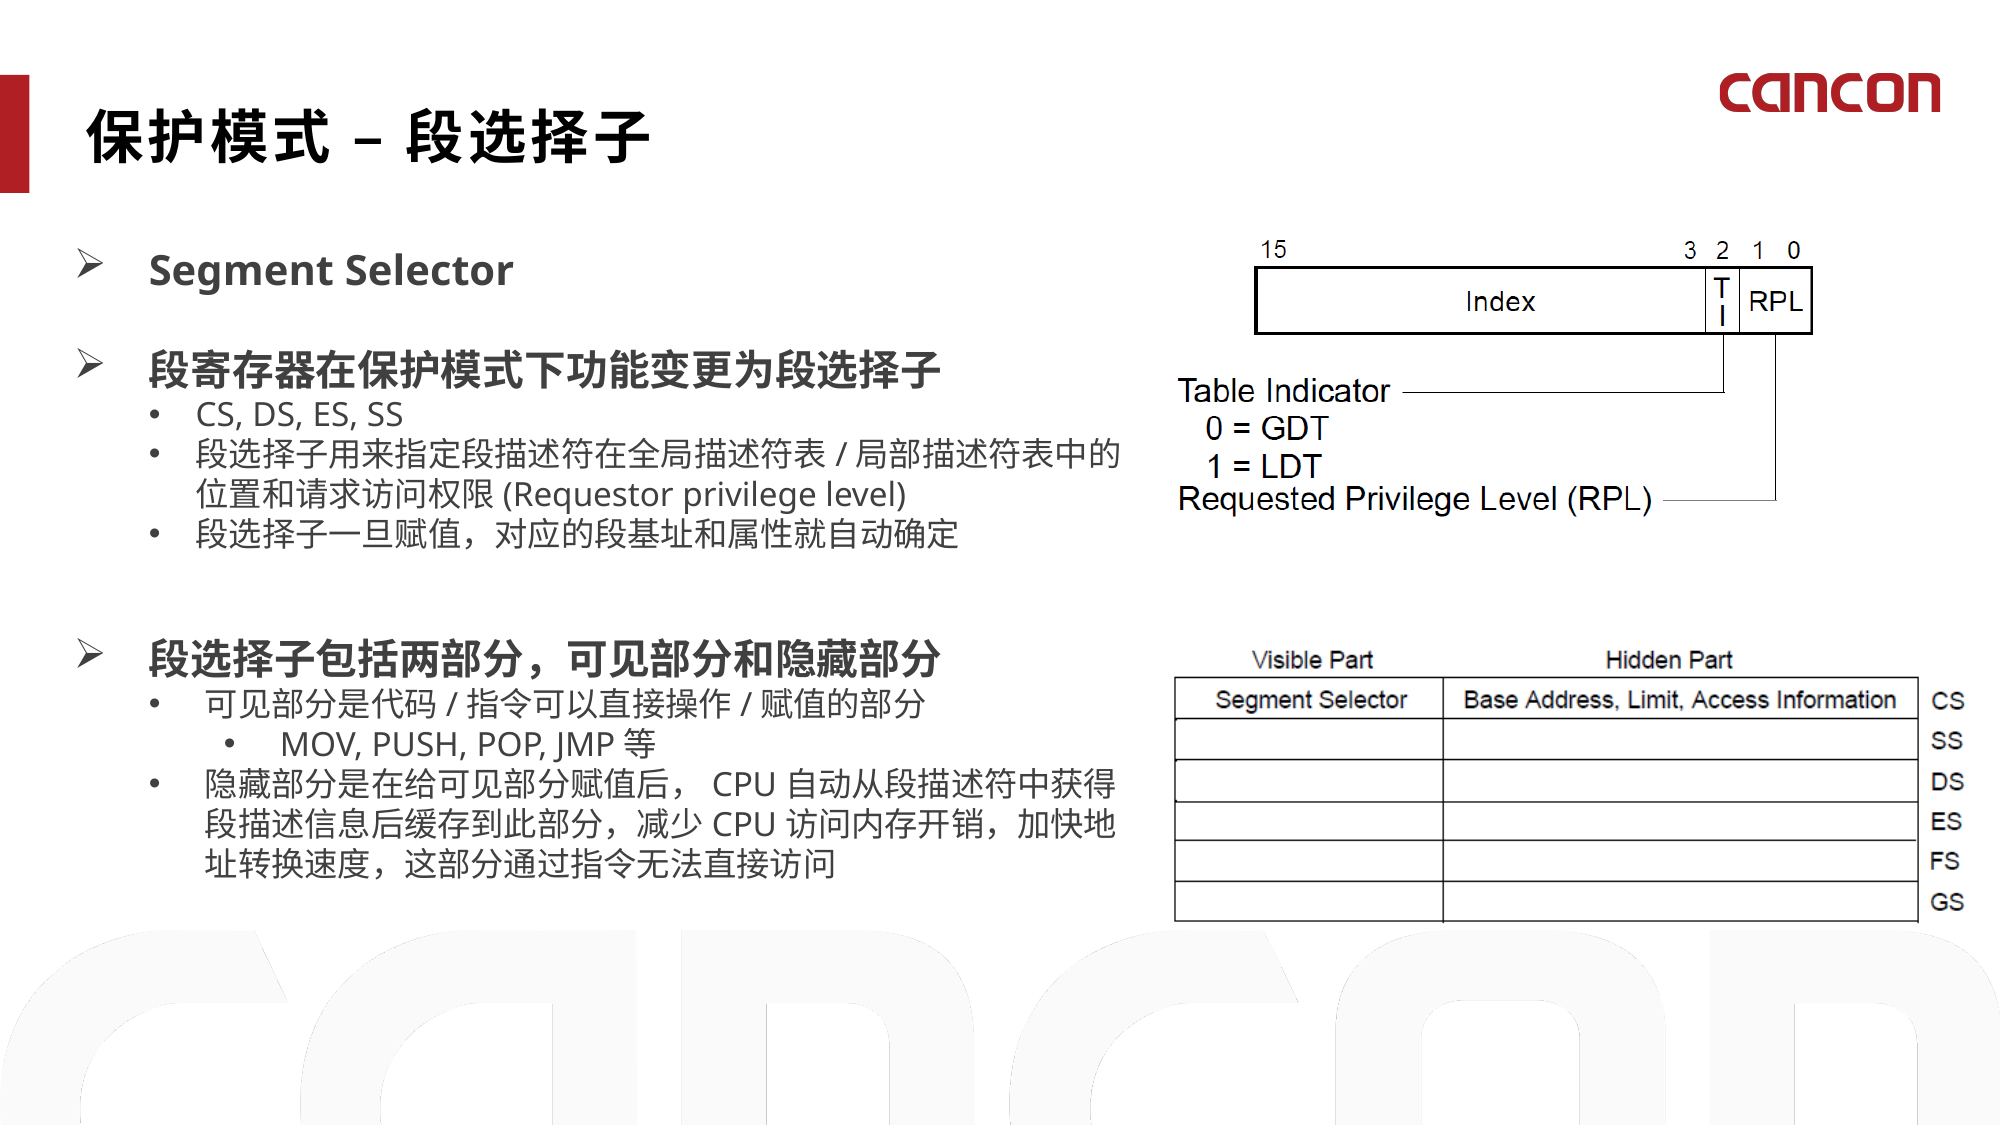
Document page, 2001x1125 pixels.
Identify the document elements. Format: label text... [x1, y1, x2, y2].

picture [1169, 236, 1819, 517]
text_box Segment Selector 段寄存器在保护模式下功能变更为段选择子 CS, DS, ES, SS 段选择子用来指定段描述符在全局描述符表/局部描述符表中的位置和请求访问权限(Requestor privilege level) 段选择子一旦赋值，对应的段基址和属性就自动确定 段选择子包括两部分，可见部分和隐藏部分 可见部分是代码/指令可以直接操作/赋值的部分 MOV, PUSH, POP, JMP等 隐藏部分是在给可见部分赋值后，CPU自动从段描述符中获得段描述信息后缓存到此部分，减少CPU访问内存开销，加快地址转换速度，这部分通过指令无法直接访问 [59, 236, 1138, 891]
text_box 保护模式 – 段选择子 [70, 92, 667, 178]
picture [1169, 640, 1971, 926]
